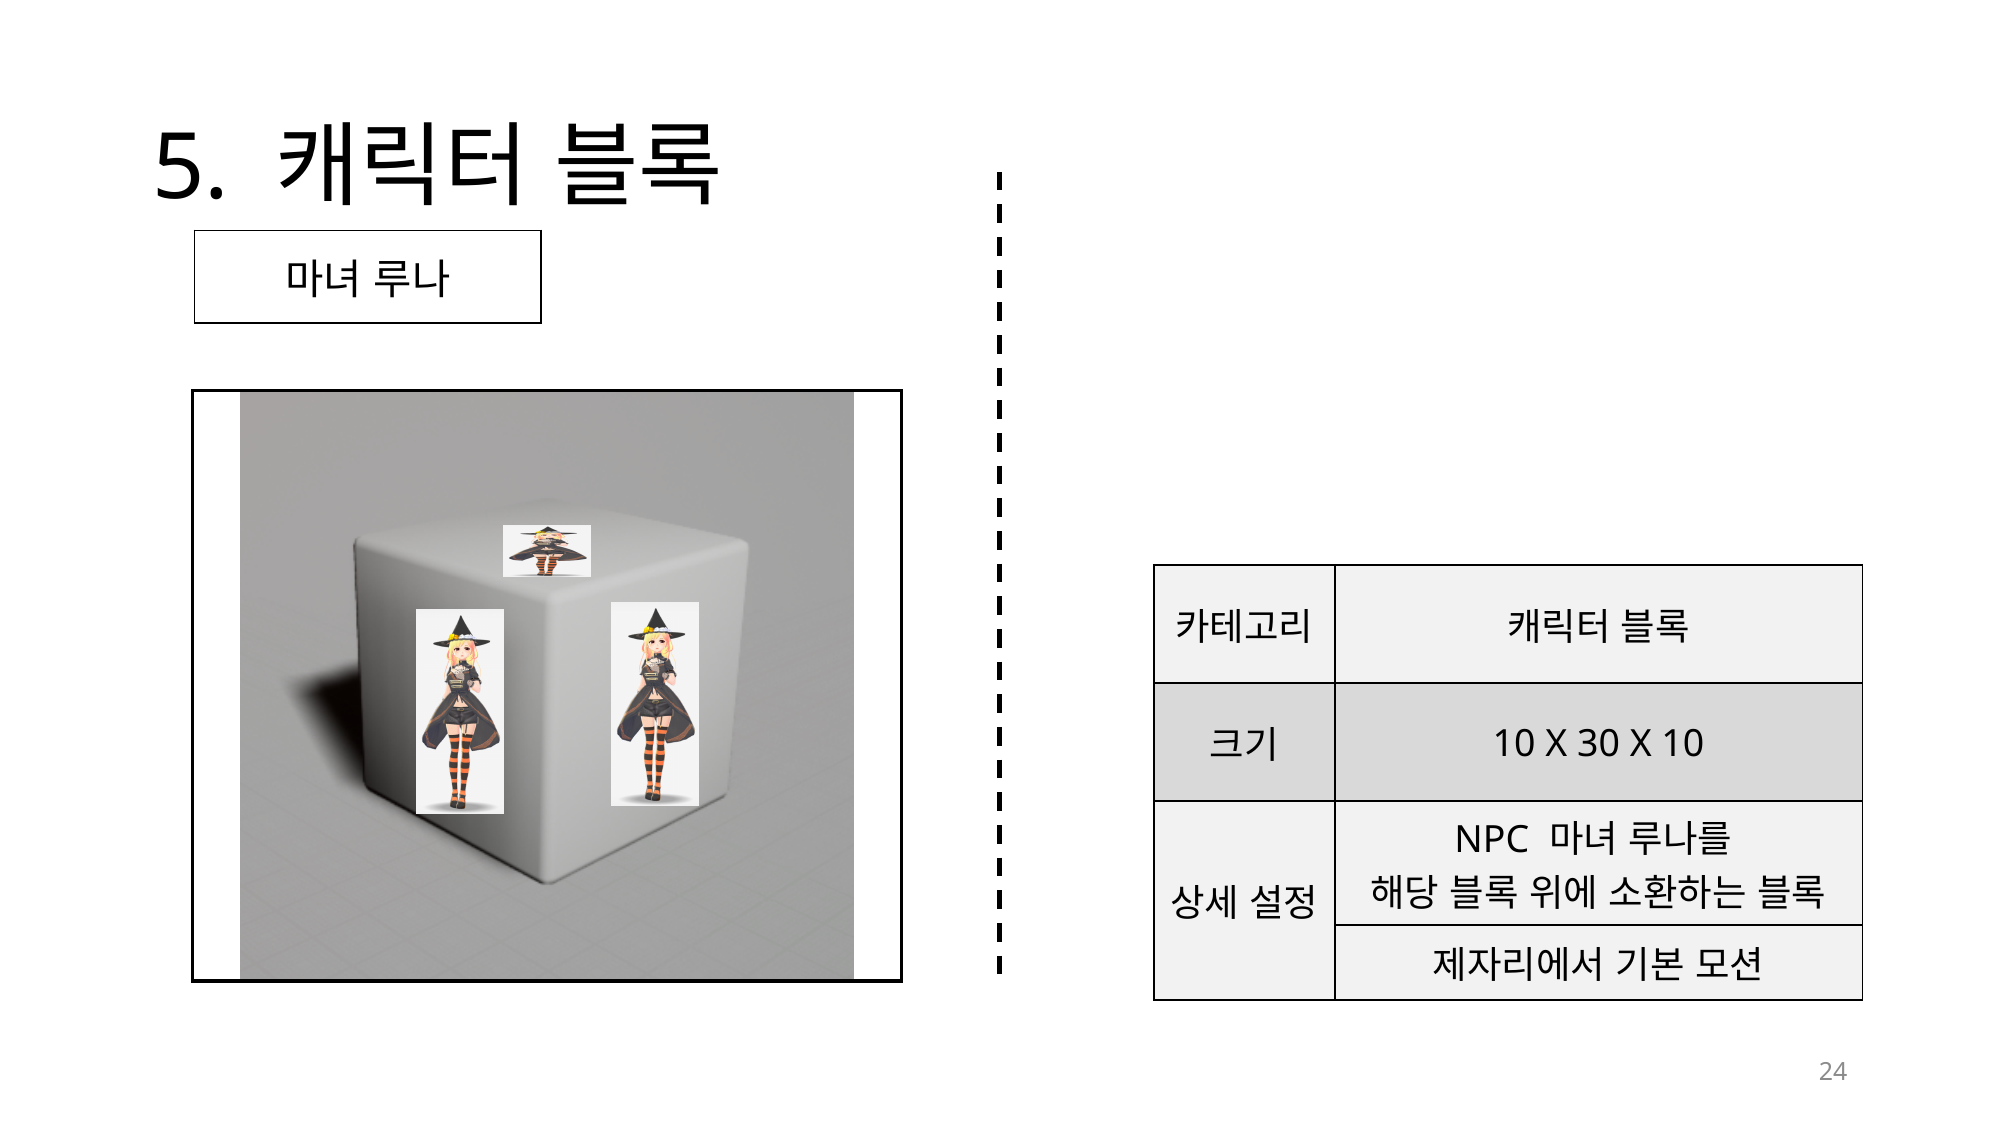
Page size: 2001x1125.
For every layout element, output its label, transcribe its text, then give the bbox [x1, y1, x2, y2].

table_cell 10 X 30 X 10 [1336, 684, 1862, 800]
table_header 카테고리 [1155, 566, 1334, 682]
table_header 캐릭터 블록 [1336, 566, 1862, 682]
table_cell 제자리에서 기본 모션 [1336, 926, 1862, 999]
table_cell 상세 설정 [1155, 802, 1334, 999]
table_cell NPC 마녀 루나를 해당 블록 위에 소환하는 블록 [1336, 802, 1862, 924]
text_box [192, 389, 902, 982]
table_cell 크기 [1155, 684, 1334, 800]
title 5. 캐릭터 블록 [137, 59, 1863, 278]
picture [240, 390, 854, 981]
table_header 마녀 루나 [195, 231, 540, 322]
slide_number 24 [1412, 1042, 1863, 1103]
